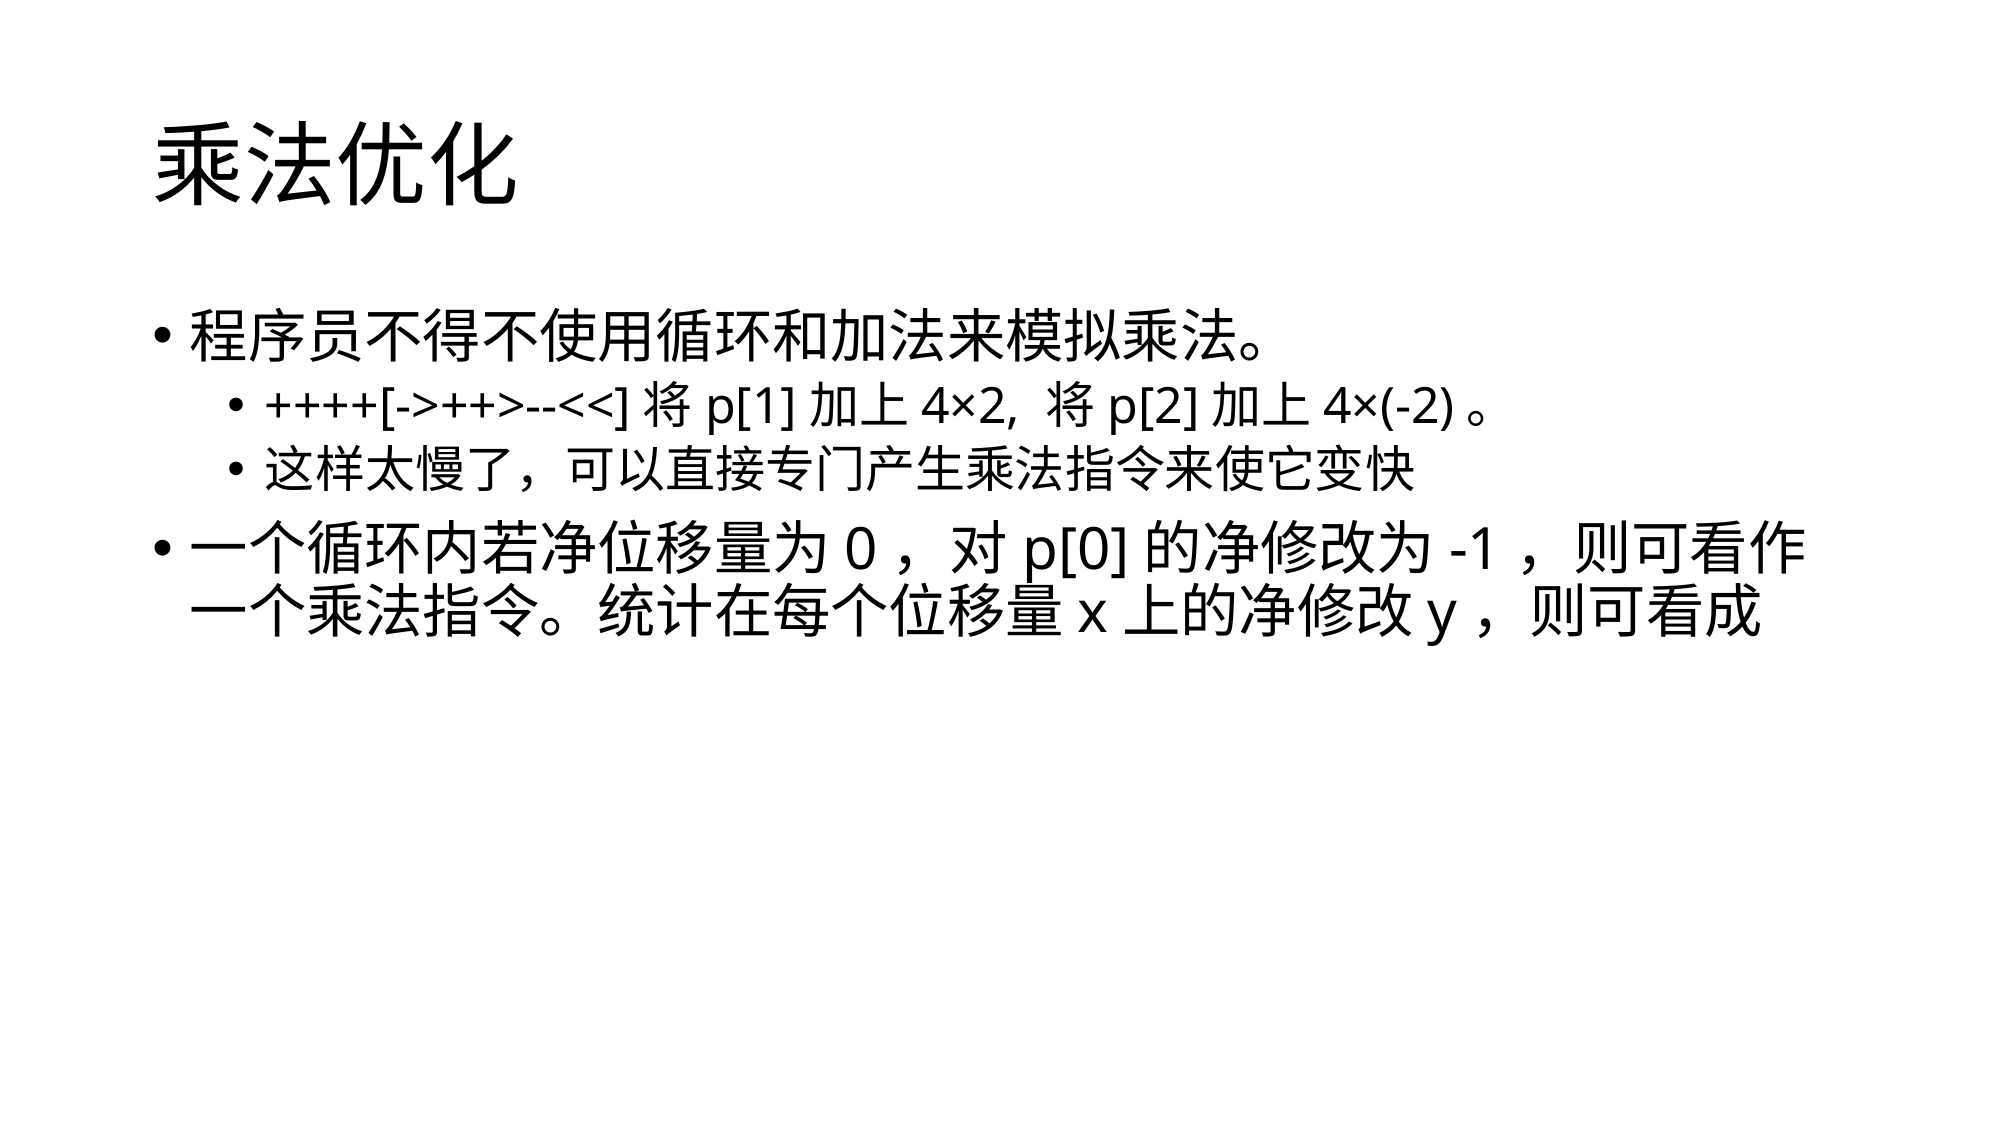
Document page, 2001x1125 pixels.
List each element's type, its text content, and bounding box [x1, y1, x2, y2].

title 乘法优化 [137, 59, 1863, 278]
